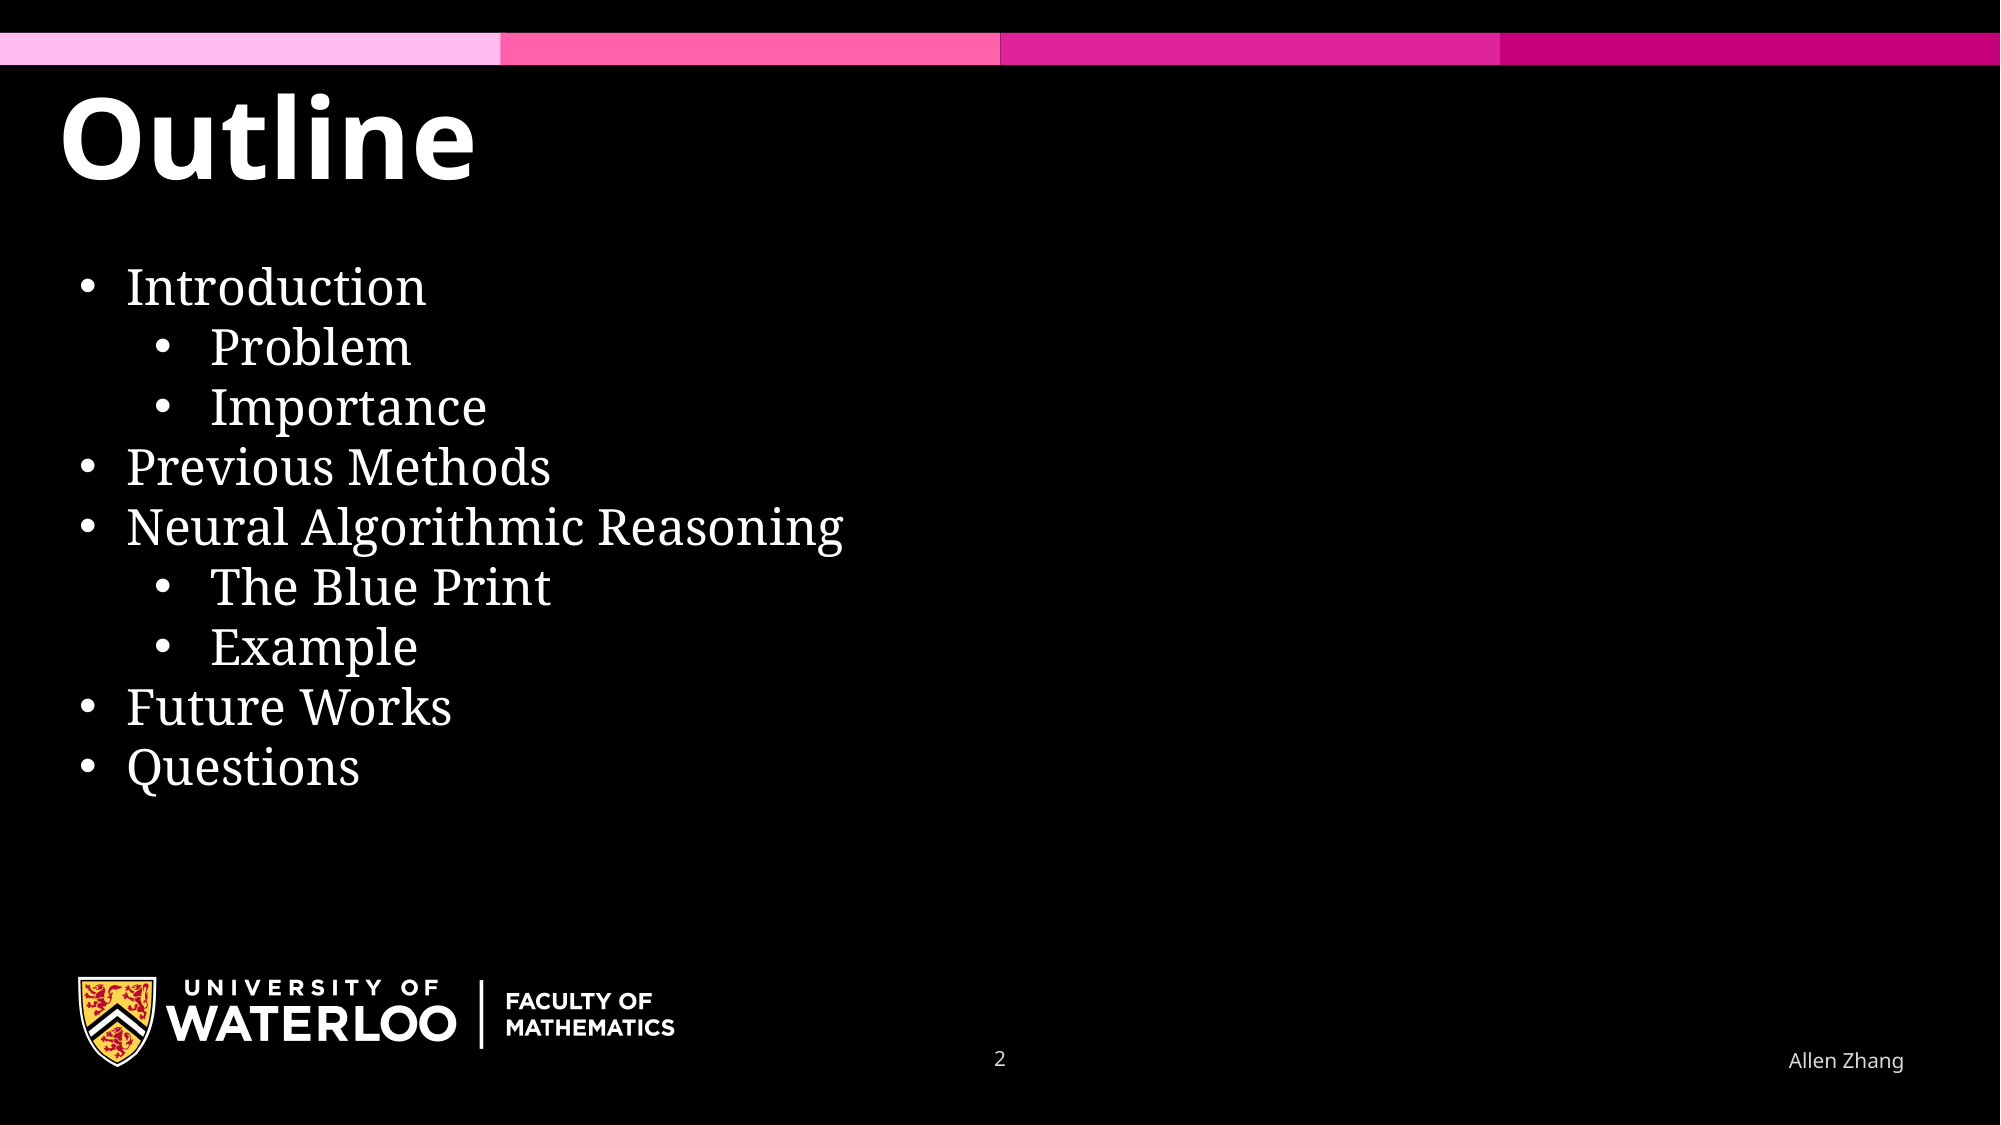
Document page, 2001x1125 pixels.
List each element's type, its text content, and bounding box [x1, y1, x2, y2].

footer Allen Zhang [1773, 1039, 1941, 1081]
text_box Introduction Problem Importance Previous Methods Neural Algorithmic Reasoning The Blue Print Example Future Works Questions [42, 247, 1941, 962]
text_box Outline [42, 71, 1941, 219]
text_box 2 [916, 1039, 1084, 1081]
picture [0, 918, 754, 1125]
